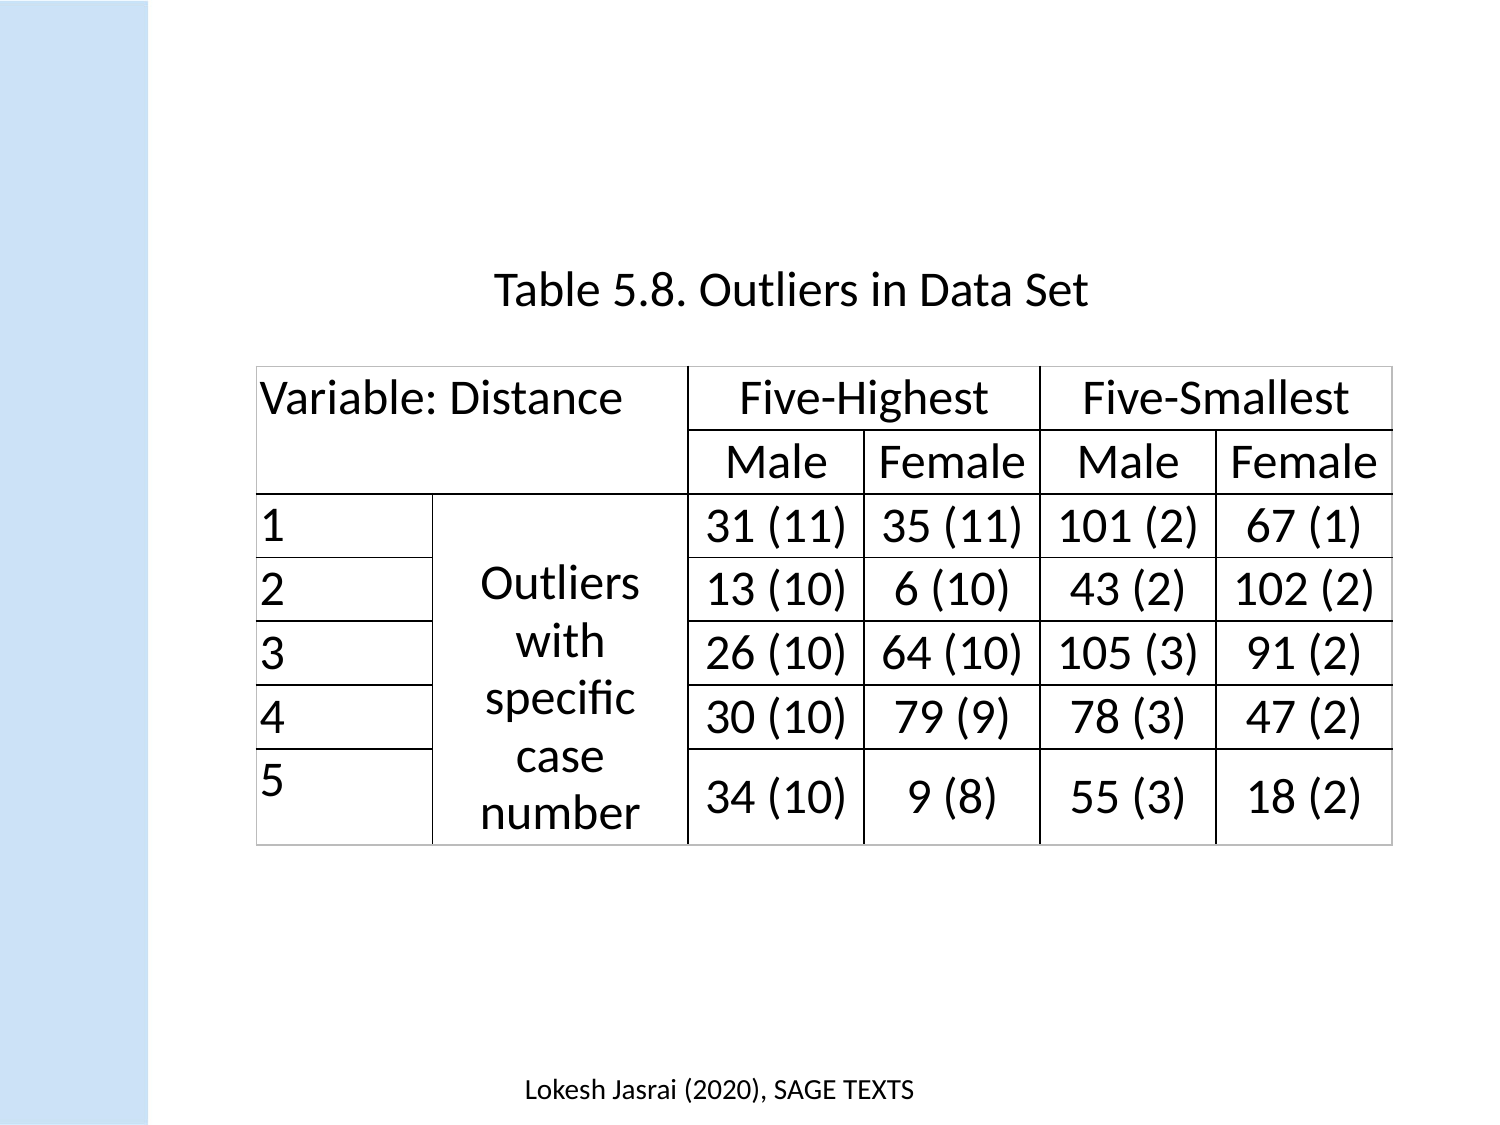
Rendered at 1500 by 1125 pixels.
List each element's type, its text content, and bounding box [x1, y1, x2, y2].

text_box Table 5.8. Outliers in Data Set [479, 248, 1105, 324]
table_cell 5 [257, 750, 432, 844]
table_cell 26 (10) [689, 622, 863, 684]
table_cell 78 (3) [1041, 686, 1215, 748]
table_cell 3 [257, 622, 432, 684]
table_cell 79 (9) [865, 686, 1039, 748]
table_cell 102 (2) [1217, 558, 1391, 620]
table_cell 34 (10) [689, 750, 863, 844]
table_cell Male [1041, 431, 1215, 493]
picture [0, 0, 1500, 1125]
table_cell 67 (1) [1217, 495, 1391, 557]
table_cell Outliers with specific case number [433, 495, 687, 844]
table_cell 64 (10) [865, 622, 1039, 684]
table_cell Male [689, 431, 863, 493]
table_header Five-Smallest [1041, 367, 1391, 429]
table_cell 2 [257, 558, 432, 620]
table_cell 18 (2) [1217, 750, 1391, 844]
table_cell 4 [257, 686, 432, 748]
table_cell 55 (3) [1041, 750, 1215, 844]
footer Lokesh Jasrai (2020), SAGE TEXTS [452, 1063, 988, 1124]
table_cell 47 (2) [1217, 686, 1391, 748]
table_cell 9 (8) [865, 750, 1039, 844]
table_cell 101 (2) [1041, 495, 1215, 557]
table_cell 30 (10) [689, 686, 863, 748]
table_cell 31 (11) [689, 495, 863, 557]
table_header Variable: Distance [257, 367, 687, 493]
table_header Five-Highest [689, 367, 1039, 429]
table_cell 91 (2) [1217, 622, 1391, 684]
table_cell 105 (3) [1041, 622, 1215, 684]
table_cell Female [1217, 431, 1391, 493]
table_cell Female [865, 431, 1039, 493]
table_cell 35 (11) [865, 495, 1039, 557]
table_cell 13 (10) [689, 558, 863, 620]
table_cell 1 [257, 495, 432, 557]
table_cell 43 (2) [1041, 558, 1215, 620]
table_cell 6 (10) [865, 558, 1039, 620]
